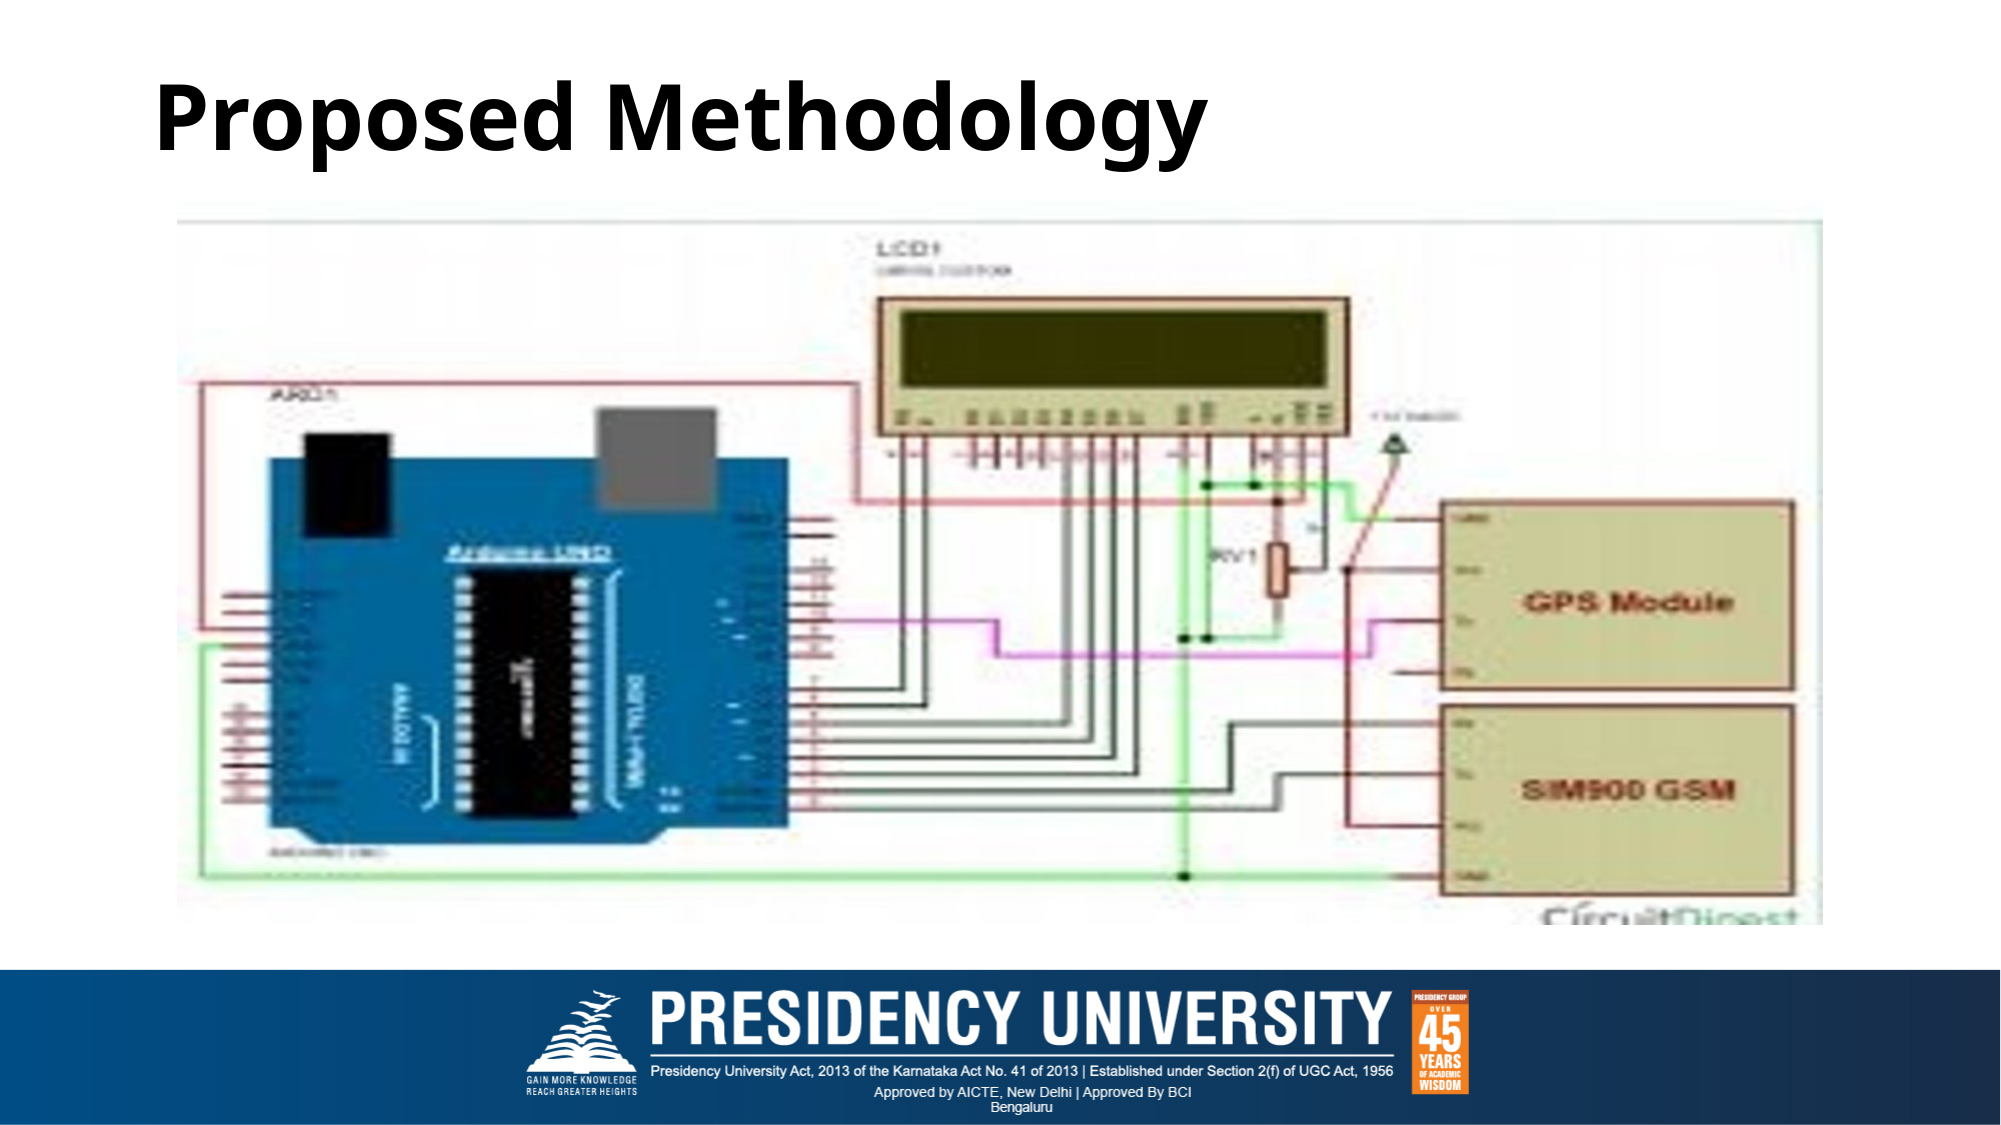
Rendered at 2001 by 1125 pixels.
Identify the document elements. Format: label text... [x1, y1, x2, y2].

title Proposed Methodology [137, 59, 1863, 182]
list [137, 257, 1863, 1014]
picture [0, 0, 2001, 1125]
